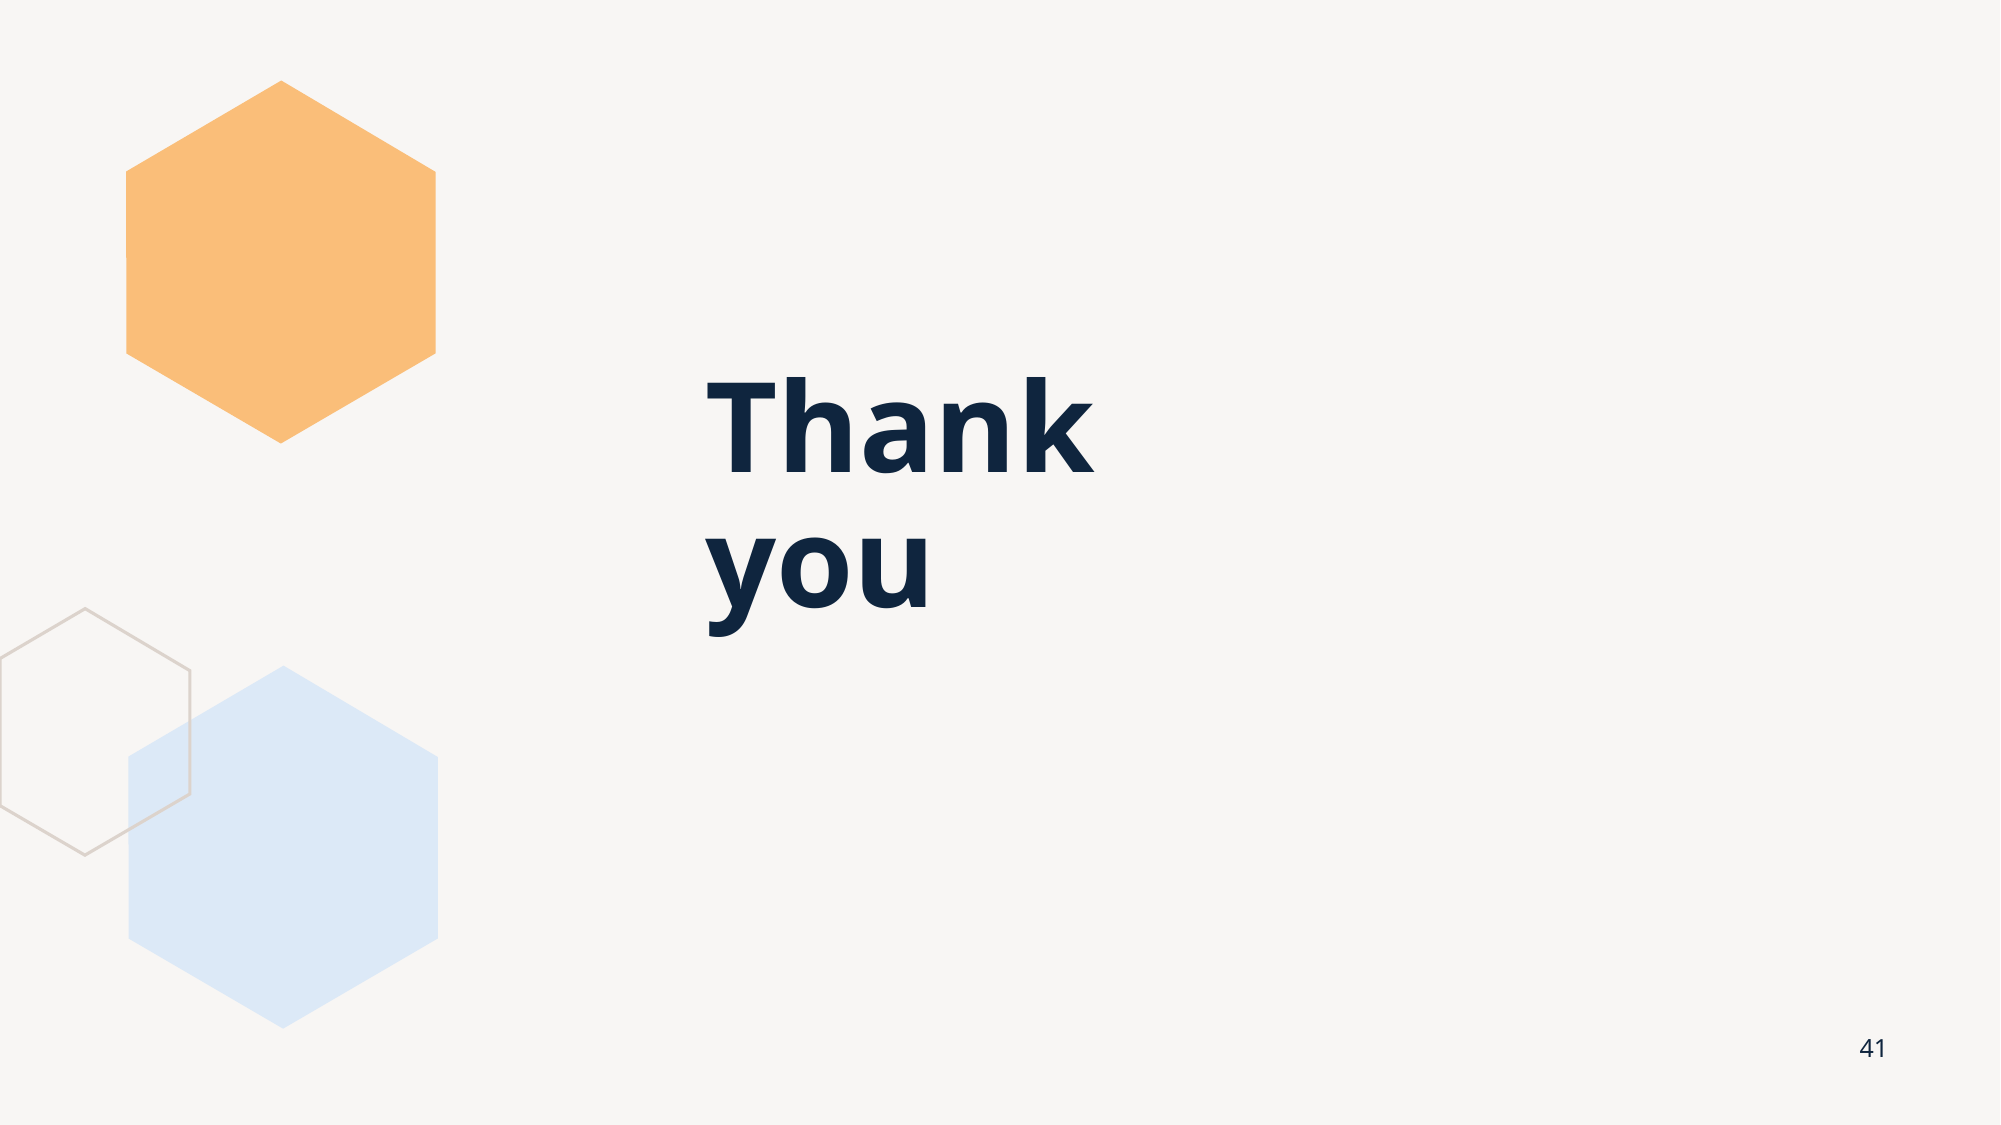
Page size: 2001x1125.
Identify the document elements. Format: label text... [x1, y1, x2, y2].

title Thank you [689, 482, 1310, 643]
slide_number 41 [1836, 1020, 1912, 1080]
